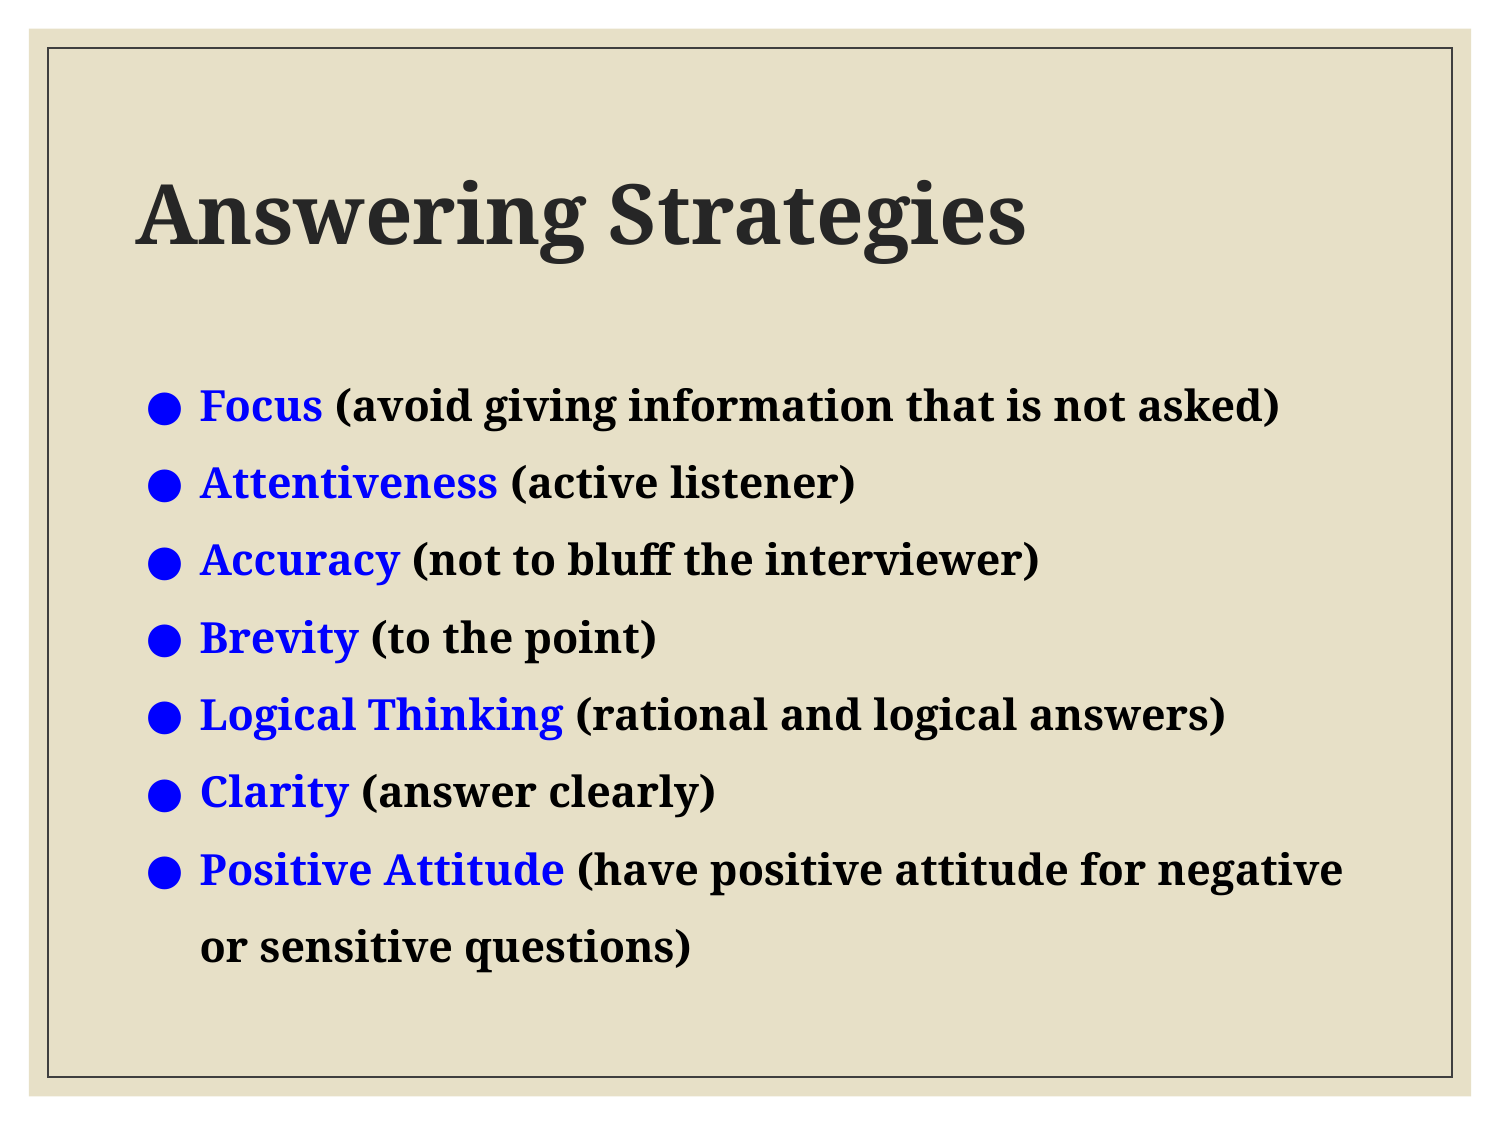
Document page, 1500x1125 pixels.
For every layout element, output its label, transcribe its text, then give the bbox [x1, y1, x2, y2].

list Focus (avoid giving information that is not asked) Attentiveness (active listener) Accuracy (not to bluff the interviewer) Brevity (to the point) Logical Thinking (rational and logical answers) Clarity (answer clearly) Positive Attitude (have positive attitude for negative or sensitive questions) [120, 345, 1380, 990]
title Answering Strategies [120, 105, 1380, 331]
